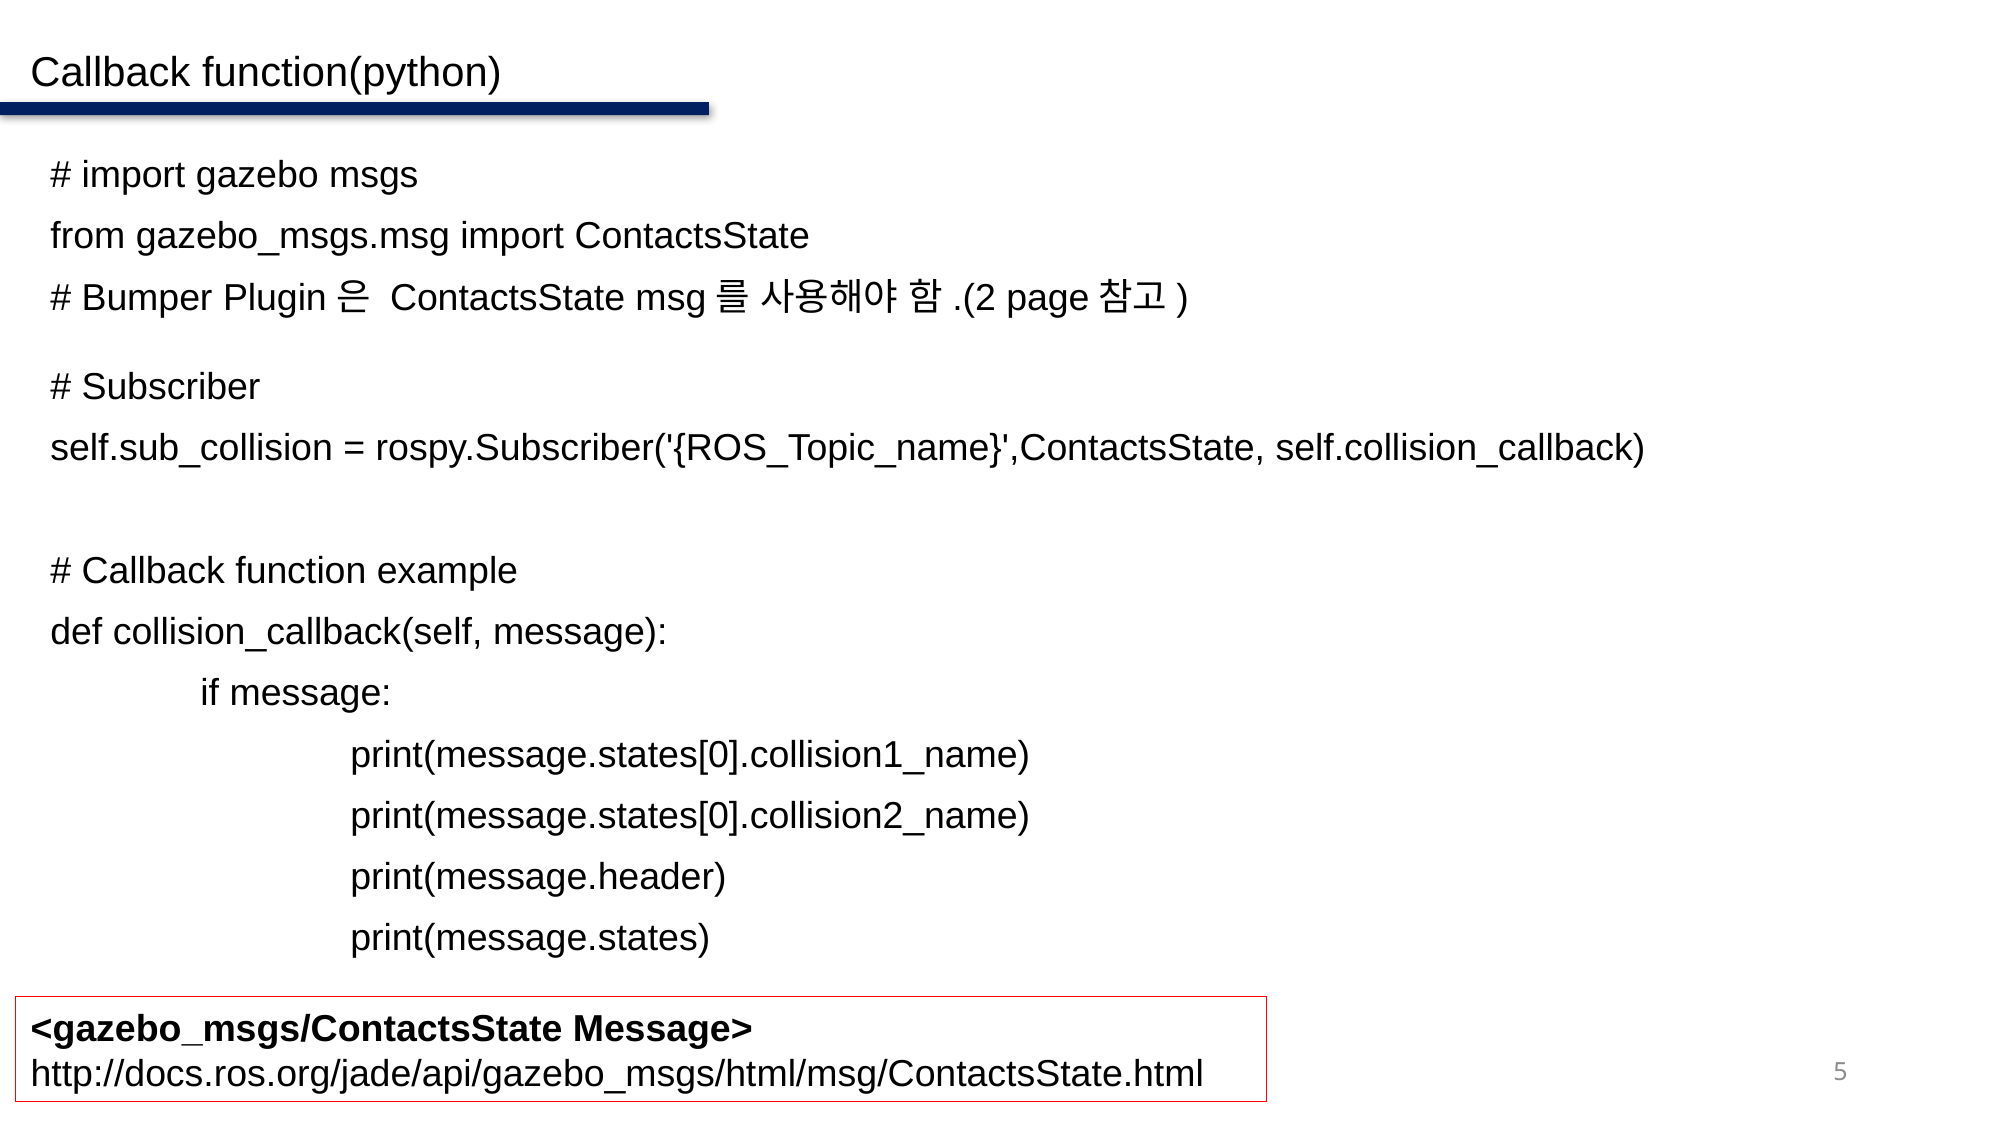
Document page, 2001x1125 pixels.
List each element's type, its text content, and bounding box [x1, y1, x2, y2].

text_box Callback function(python) [15, 37, 684, 103]
list # import gazebo msgs from gazebo_msgs.msg import ContactsState # Bumper Plugin은 ContactsState msg를 사용해야 함.(2 page참고) # Subscriber self.sub_collision = rospy.Subscriber('{ROS_Topic_name}',ContactsState, self.collision_callback) # Callback function example def collision_callback(self, message): if message: print(message.states[0].collision1_name) print(message.states[0].collision2_name) print(message.header) print(message.states) [35, 147, 1985, 1031]
slide_number 5 [1412, 1042, 1863, 1103]
text_box [0, 101, 710, 116]
text_box <gazebo_msgs/ContactsState Message> http://docs.ros.org/jade/api/gazebo_msgs/html/msg/ContactsState.html [15, 996, 1267, 1102]
